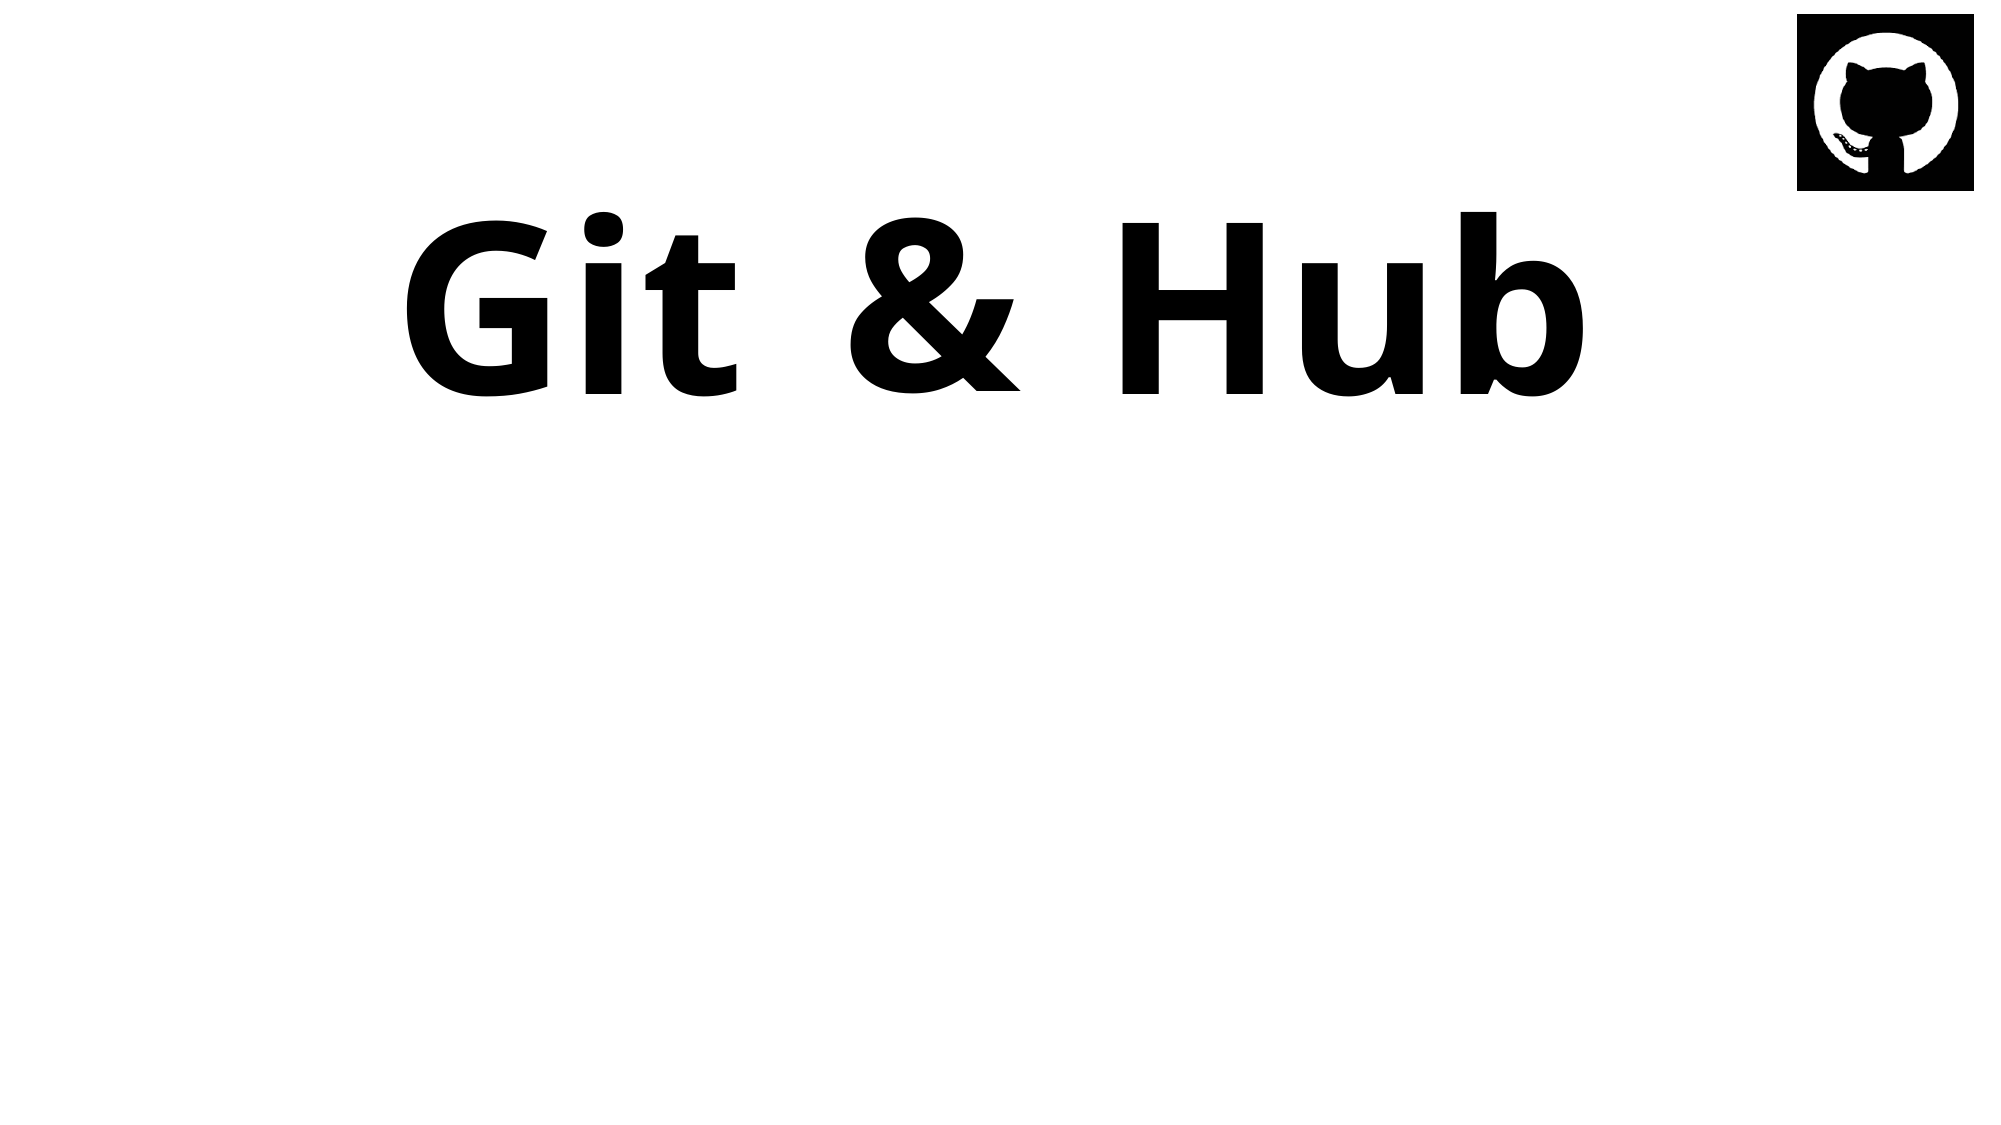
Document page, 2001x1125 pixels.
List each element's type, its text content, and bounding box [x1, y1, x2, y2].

text_box & [827, 144, 1037, 447]
text_box Hub [1087, 147, 1609, 450]
text_box Git [378, 147, 760, 450]
picture [1797, 14, 1974, 191]
